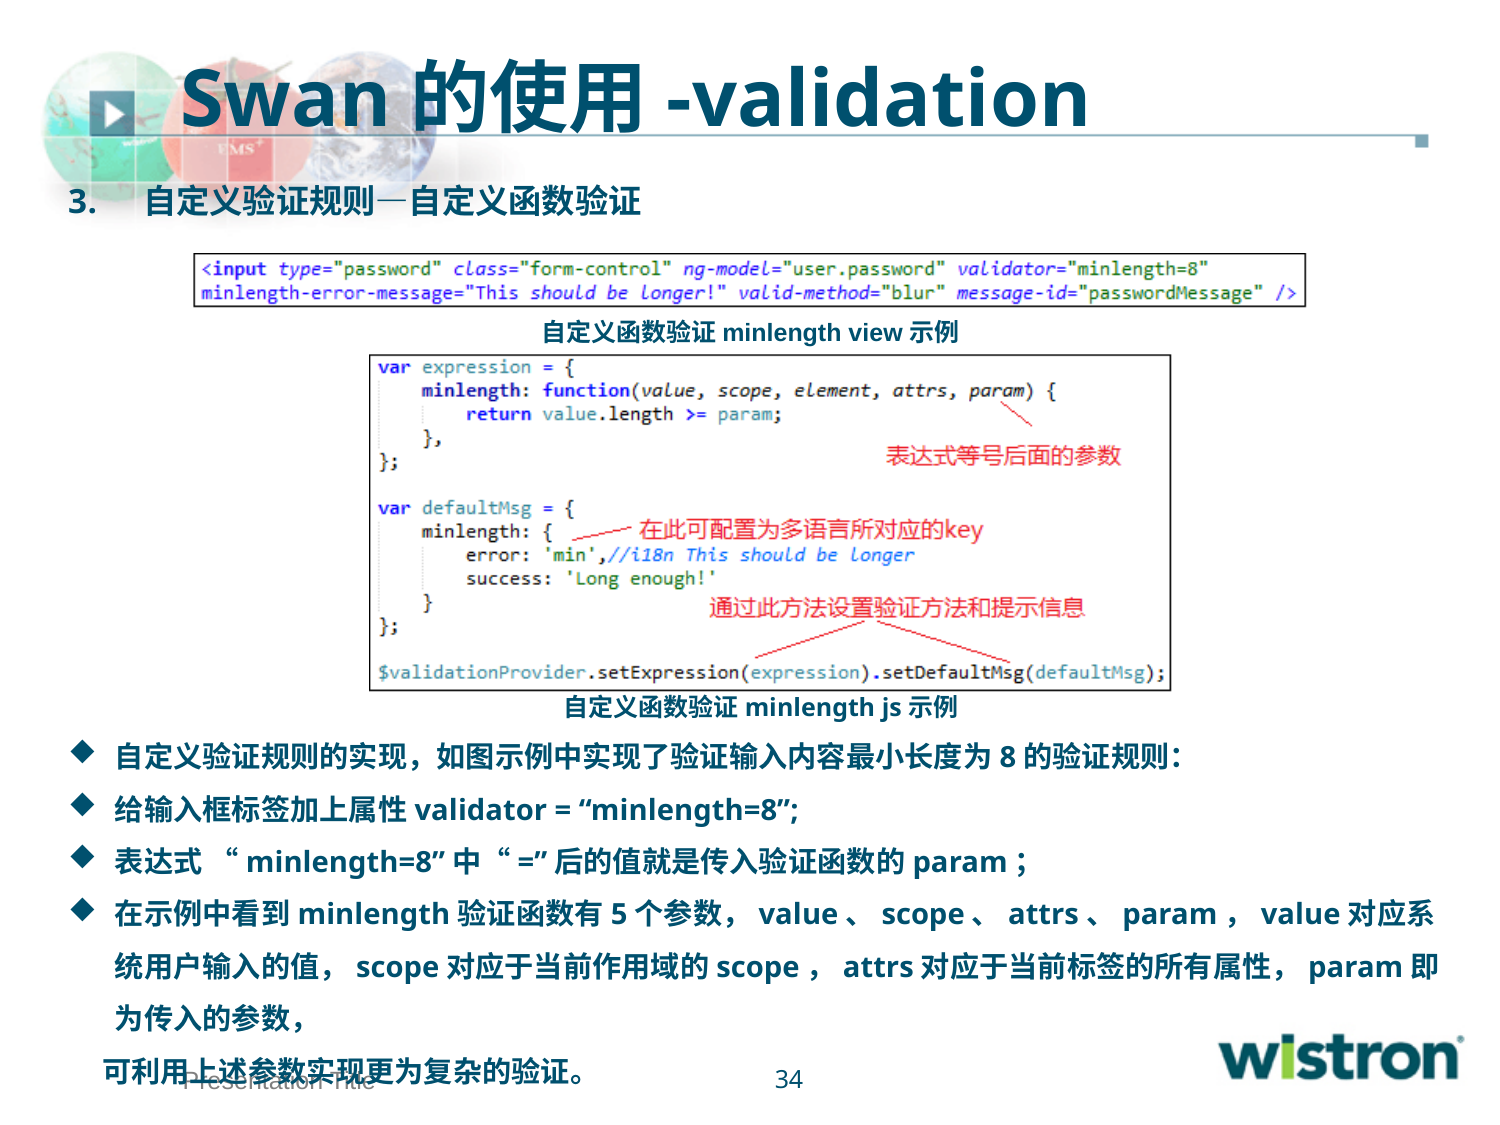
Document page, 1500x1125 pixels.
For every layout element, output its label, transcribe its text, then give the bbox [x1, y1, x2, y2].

text_box Swan的使用-validation [165, 34, 1498, 155]
picture [369, 353, 1173, 694]
text_box 自定义验证规则—自定义函数验证 自定义函数验证minlength js示例 自定义验证规则的实现，如图示例中实现了验证输入内容最小长度为8的验证规则： 给输入框标签加上属性validator = “minlength=8”; 表达式 “minlength=8”中“=”后的值就是传入验证函数的param； 在示例中看到minlength验证函数有5个参数，value、scope、attrs、param，value对应系统用户输入的值，scope对应于当前作用域的scope，attrs对应于当前标签的所有属性，param即为传入的参数， 可利用上述参数实现更为复杂的验证。 [53, 172, 1469, 965]
picture [1205, 998, 1471, 1125]
text_box 自定义函数验证minlength view示例 [526, 316, 1016, 352]
picture [0, 0, 1500, 246]
picture [189, 253, 1311, 309]
